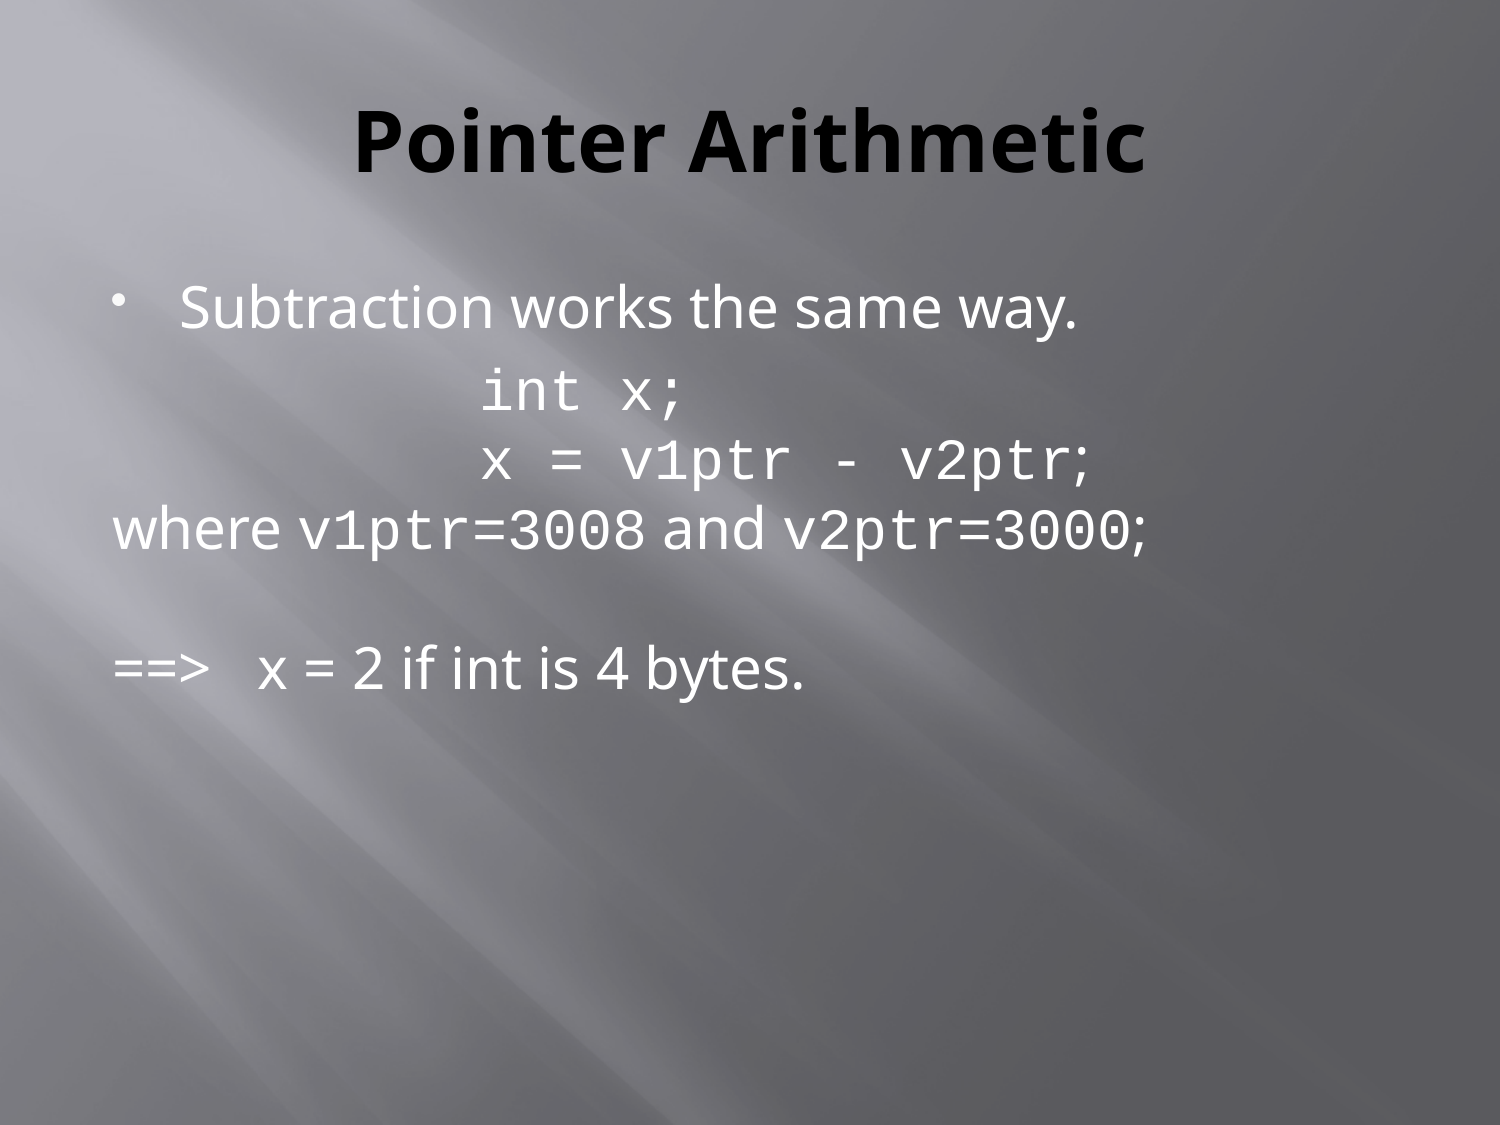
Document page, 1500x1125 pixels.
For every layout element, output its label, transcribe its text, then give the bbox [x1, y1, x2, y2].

title Pointer Arithmetic [75, 45, 1425, 233]
list Subtraction works the same way. int x; x = v1ptr - v2ptr; where v1ptr=3008 and v2ptr=3000; ==> x = 2 if int is 4 bytes. [75, 262, 1425, 1035]
